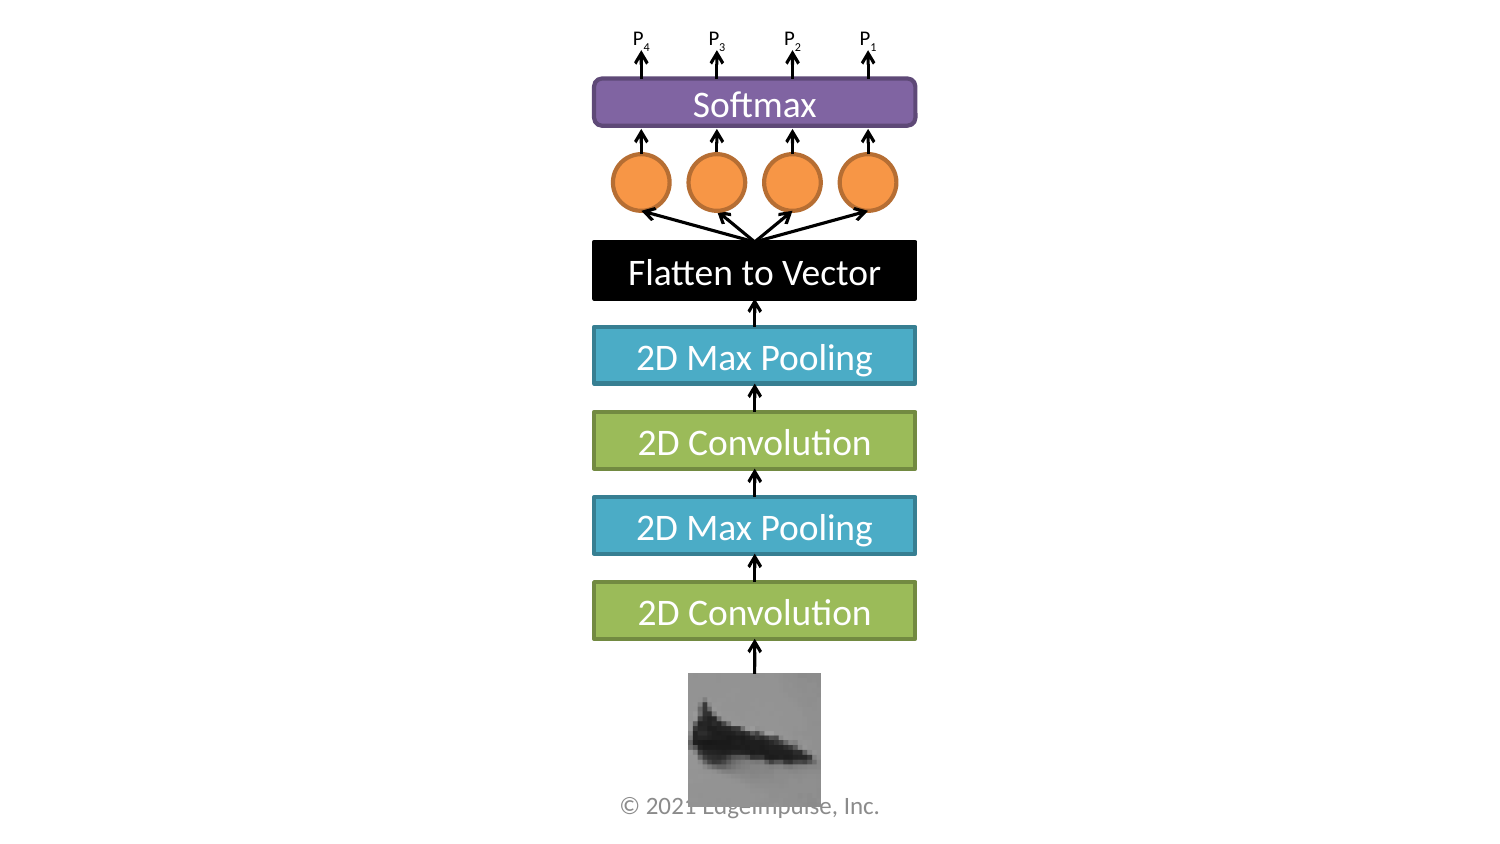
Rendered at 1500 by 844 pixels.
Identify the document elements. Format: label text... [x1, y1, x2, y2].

footer © 2021 EdgeImpulse, Inc. [512, 782, 988, 827]
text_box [584, 24, 916, 807]
